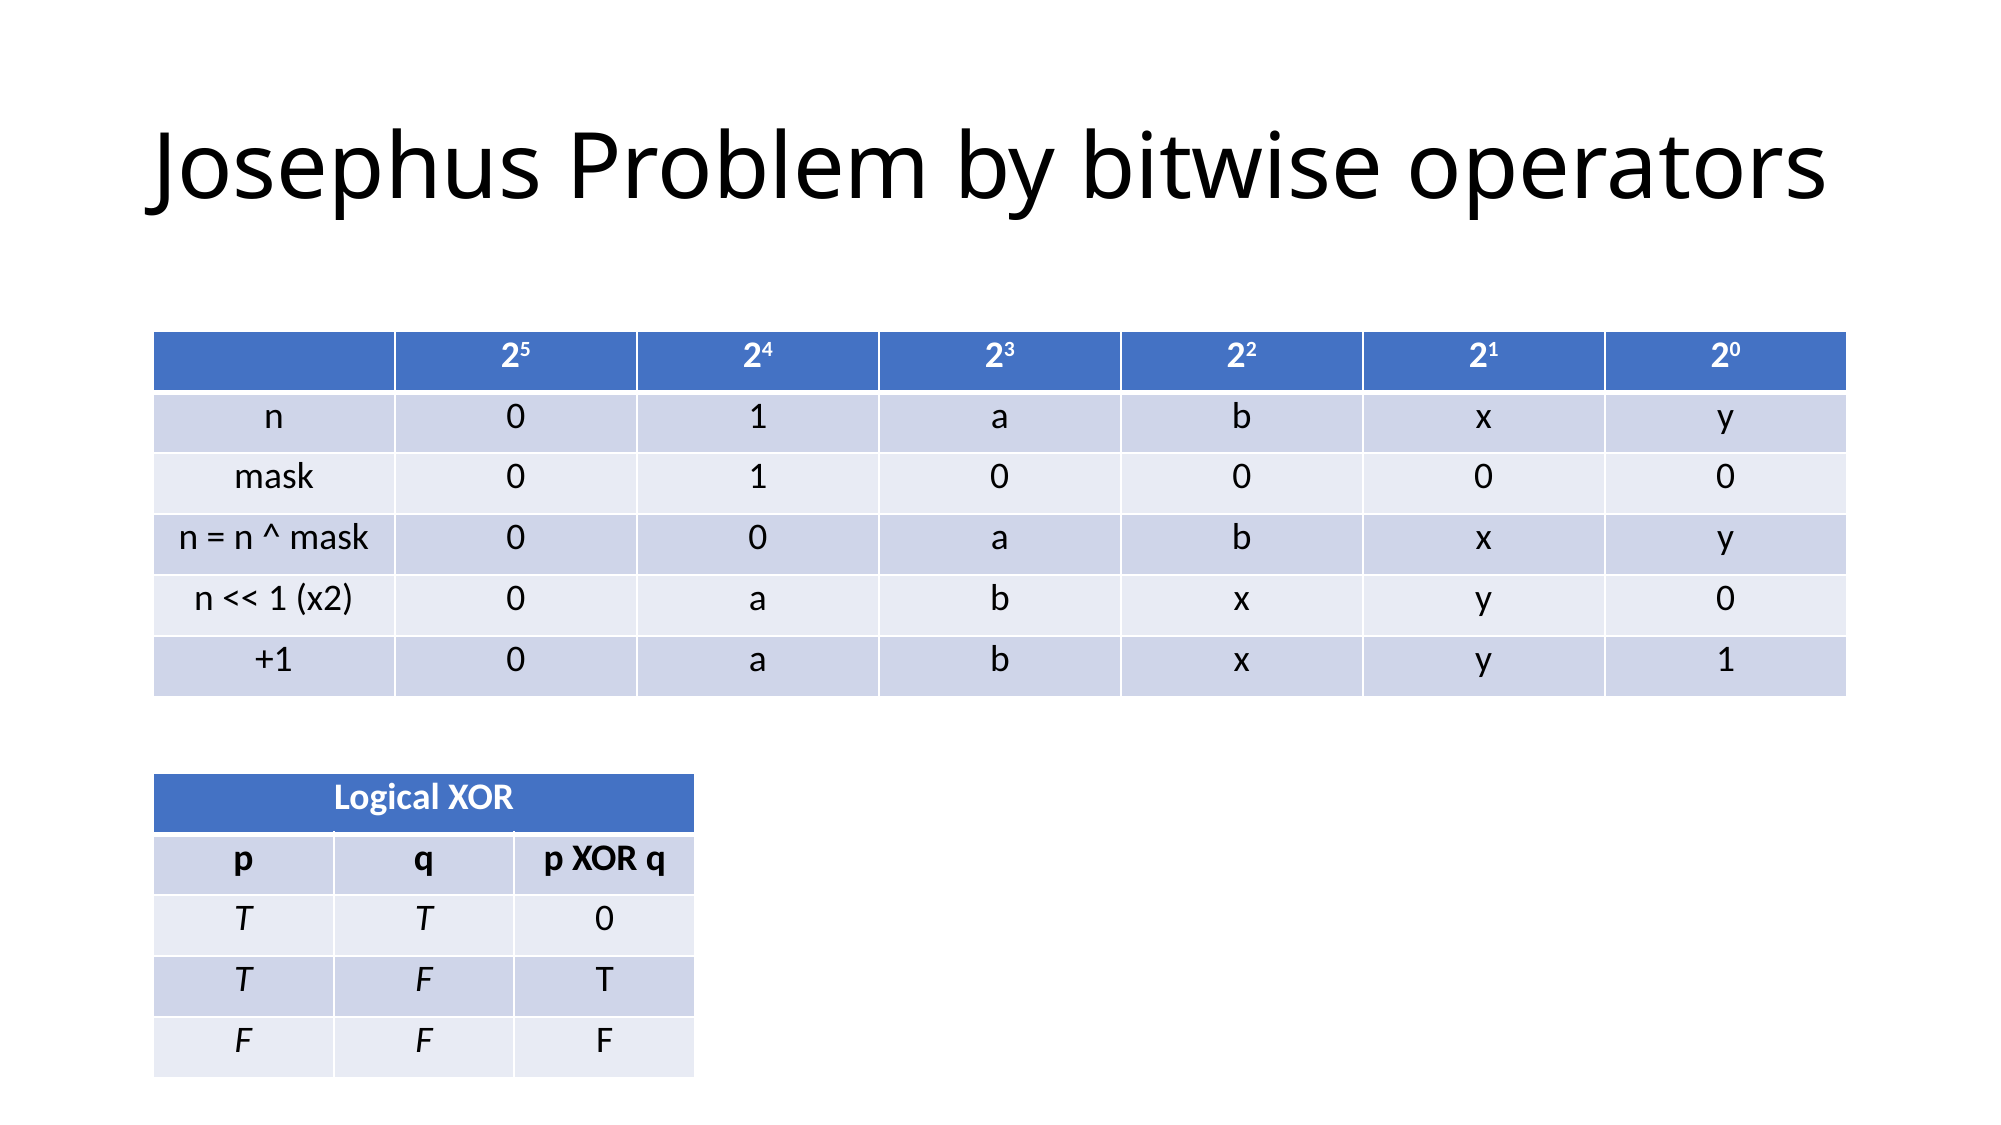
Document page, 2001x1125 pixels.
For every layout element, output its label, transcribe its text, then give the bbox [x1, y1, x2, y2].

table_cell T [515, 957, 694, 1016]
table_cell 0 [1606, 454, 1846, 513]
table_cell mask [154, 454, 394, 513]
table_cell 0 [396, 454, 636, 513]
table_header 25 [396, 332, 636, 390]
table_cell T [154, 896, 333, 955]
table_cell 1 [638, 395, 878, 452]
table_cell n [154, 395, 394, 452]
table_cell n << 1 (x2) [154, 576, 394, 635]
table_cell b [1122, 395, 1362, 452]
table_cell b [880, 637, 1120, 696]
table_header Logical XOR [154, 774, 694, 832]
table_cell 0 [1122, 454, 1362, 513]
table_cell T [154, 957, 333, 1016]
table_cell n = n ^ mask [154, 515, 394, 574]
table_cell x [1364, 395, 1604, 452]
table_header 21 [1364, 332, 1604, 390]
table_cell 0 [1606, 576, 1846, 635]
table_cell 1 [1606, 637, 1846, 696]
table_cell a [638, 637, 878, 696]
table_cell p XOR q [515, 837, 694, 894]
table_cell y [1364, 637, 1604, 696]
table_cell a [880, 395, 1120, 452]
table_header [154, 332, 394, 390]
table_cell x [1364, 515, 1604, 574]
table_cell 0 [396, 395, 636, 452]
table_cell x [1122, 576, 1362, 635]
table_cell y [1606, 515, 1846, 574]
table_cell p [154, 837, 333, 894]
table_header 23 [880, 332, 1120, 390]
table_cell 0 [880, 454, 1120, 513]
table_cell a [880, 515, 1120, 574]
table_cell 0 [1364, 454, 1604, 513]
title Josephus Problem by bitwise operators [137, 59, 1863, 278]
table_cell 1 [638, 454, 878, 513]
table_cell F [154, 1018, 333, 1077]
table_cell 0 [638, 515, 878, 574]
table_cell a [638, 576, 878, 635]
table_cell F [335, 1018, 513, 1077]
table_cell 0 [396, 637, 636, 696]
table_cell F [335, 957, 513, 1016]
table_cell 0 [396, 515, 636, 574]
table_cell y [1364, 576, 1604, 635]
table_cell +1 [154, 637, 394, 696]
table_cell b [1122, 515, 1362, 574]
table_cell 0 [396, 576, 636, 635]
table_cell T [335, 896, 513, 955]
table_cell x [1122, 637, 1362, 696]
table_cell F [515, 1018, 694, 1077]
table_cell b [880, 576, 1120, 635]
table_header 22 [1122, 332, 1362, 390]
table_cell 0 [515, 896, 694, 955]
table_cell q [335, 837, 513, 894]
table_header 24 [638, 332, 878, 390]
table_cell y [1606, 395, 1846, 452]
table_header 20 [1606, 332, 1846, 390]
